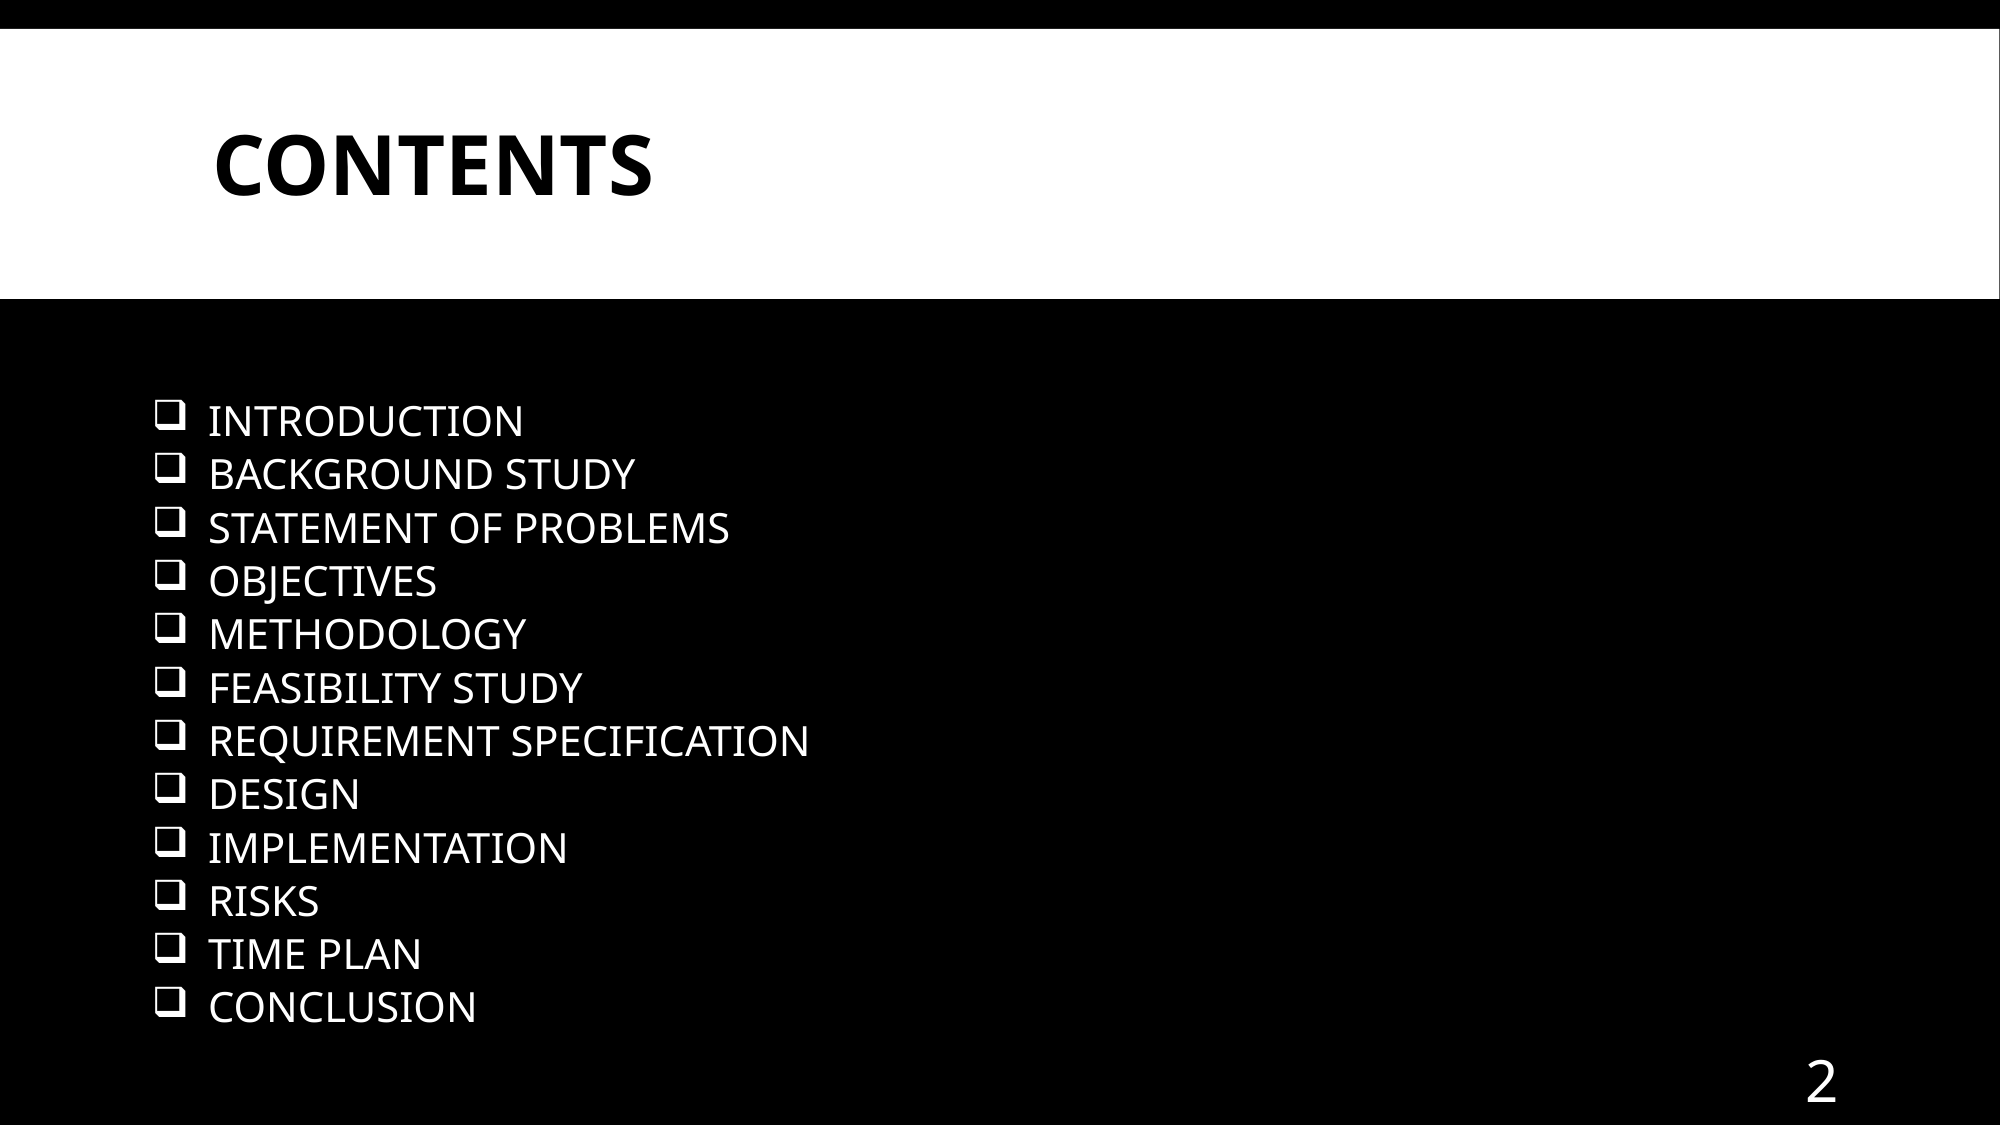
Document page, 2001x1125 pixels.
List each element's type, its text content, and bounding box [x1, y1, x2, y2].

text_box INTRODUCTION BACKGROUND STUDY STATEMENT OF PROBLEMS OBJECTIVES METHODOLOGY FEASIBILITY STUDY REQUIREMENT SPECIFICATION DESIGN IMPLEMENTATION RISKS TIME PLAN CONCLUSION [109, 397, 1396, 1009]
slide_number 2 [1748, 1053, 1904, 1114]
title Contents [197, 46, 1803, 295]
